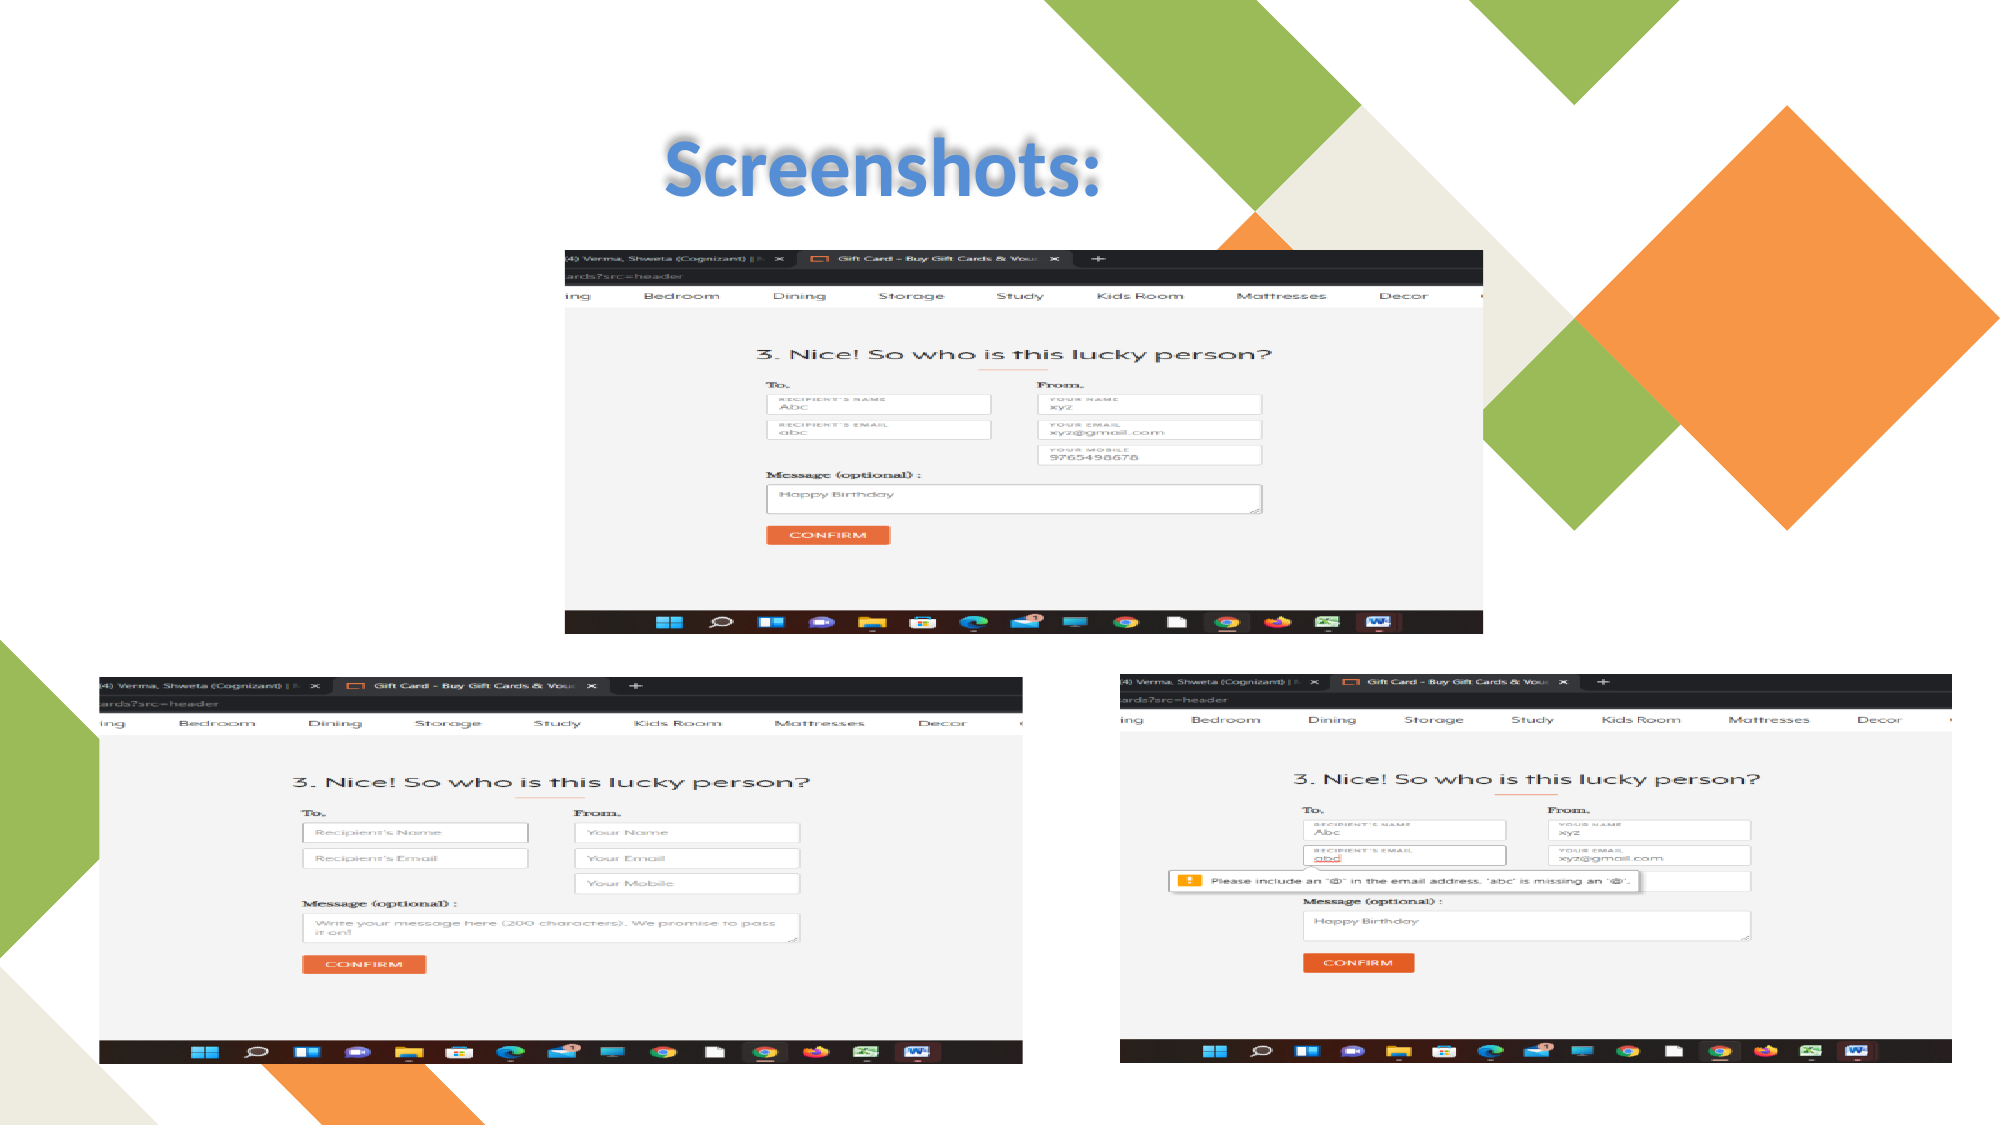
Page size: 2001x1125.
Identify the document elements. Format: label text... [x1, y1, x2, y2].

title Screenshots: [266, 112, 1503, 213]
picture [1119, 673, 1953, 1063]
picture [99, 677, 1023, 1064]
picture [564, 250, 1484, 634]
